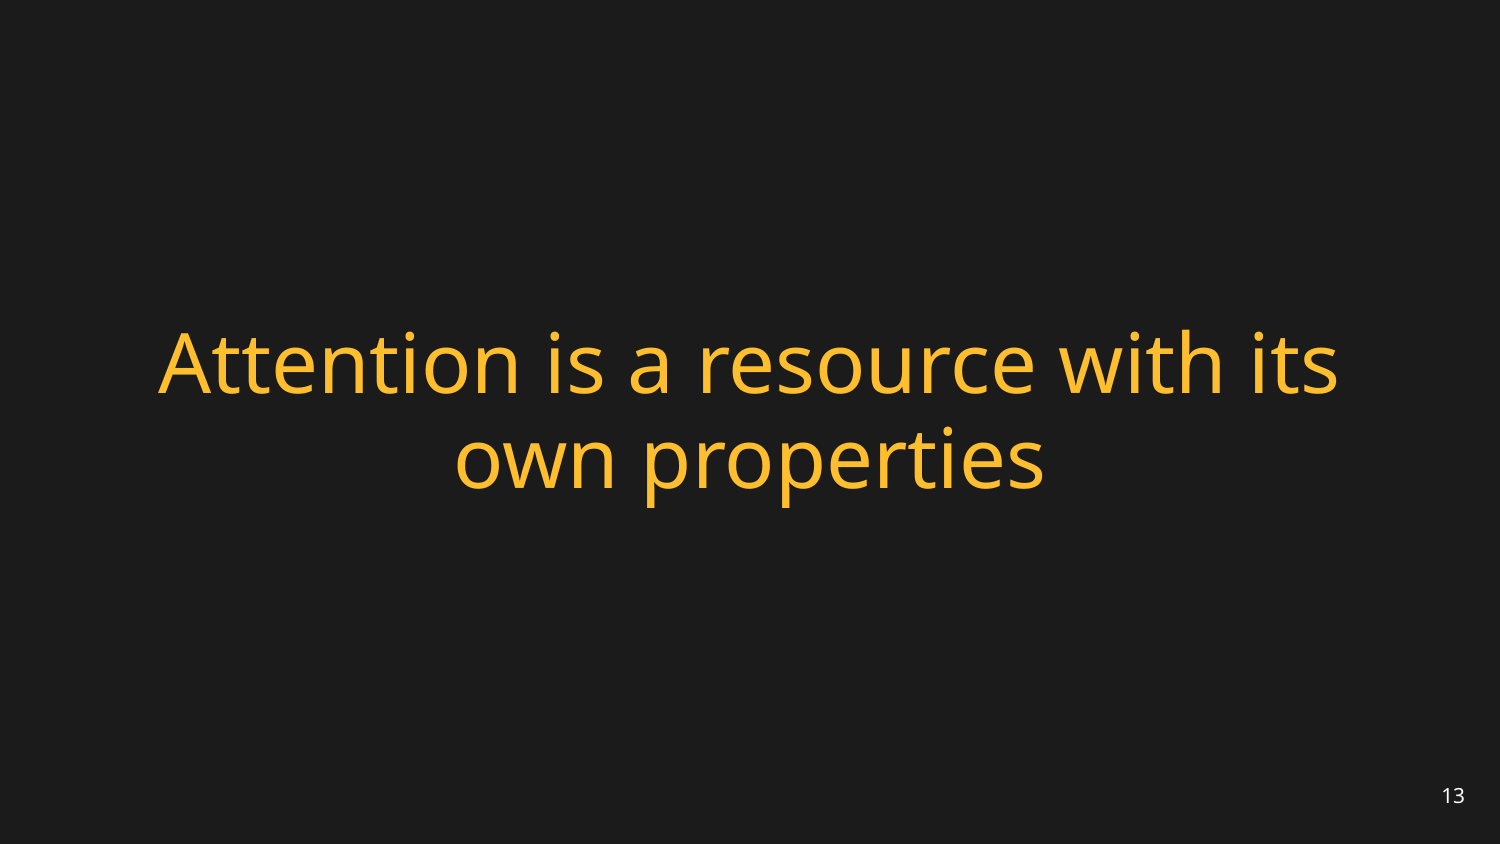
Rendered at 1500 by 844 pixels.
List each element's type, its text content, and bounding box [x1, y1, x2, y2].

slide_number 13 [1389, 764, 1480, 830]
title Attention is a resource with its own properties [51, 72, 1449, 753]
